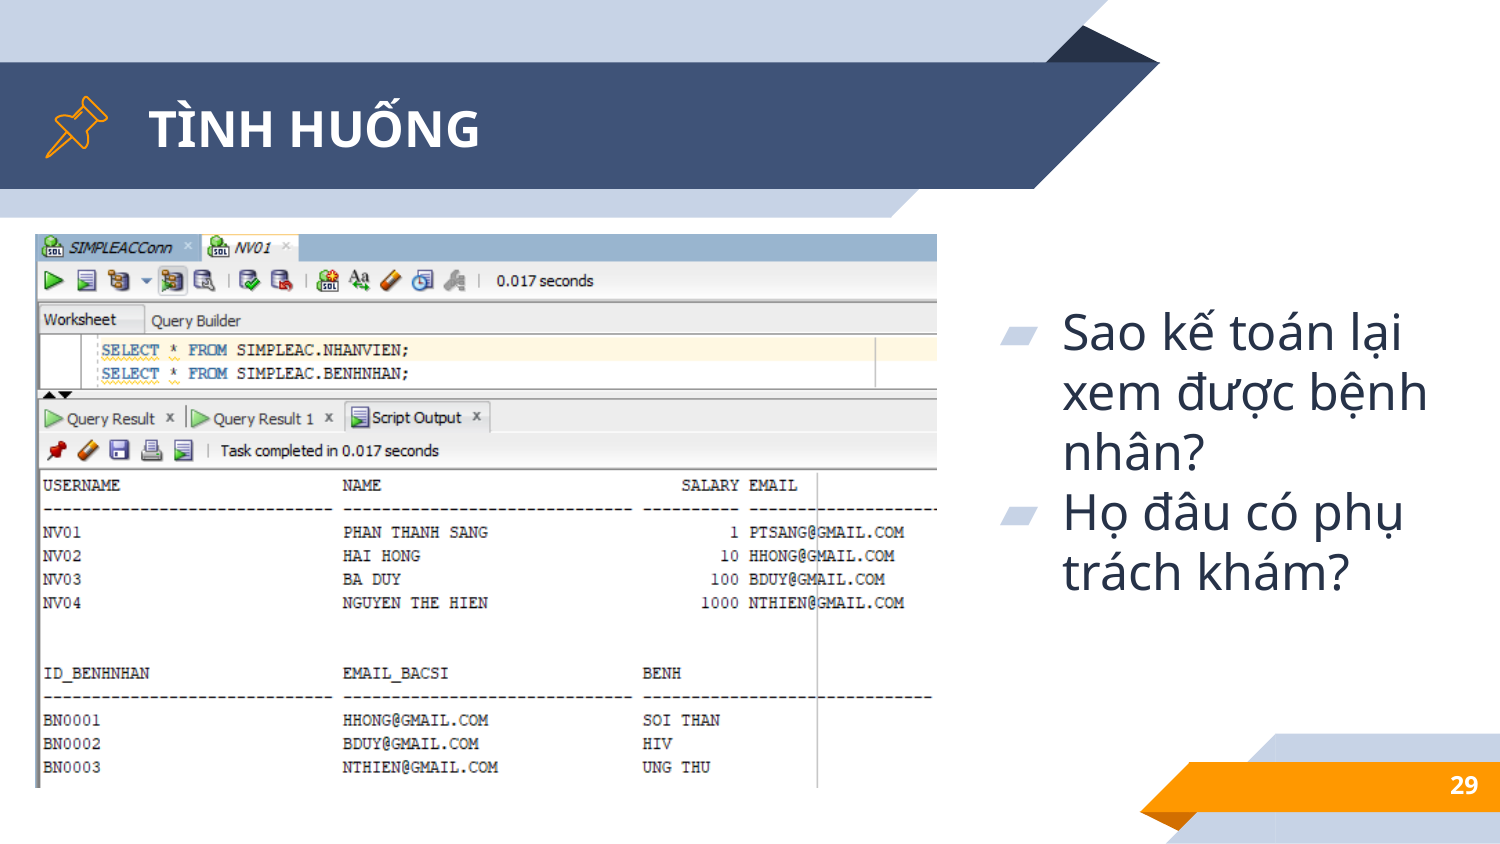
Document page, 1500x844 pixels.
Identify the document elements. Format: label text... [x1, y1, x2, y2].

picture [34, 233, 937, 788]
slide_number 29 [1249, 760, 1494, 813]
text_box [45, 96, 108, 158]
title TÌNH HUỐNG [133, 64, 1035, 190]
list Sao kế toán lại xem được bệnh nhân? Họ đâu có phụ trách khám? [972, 234, 1494, 726]
